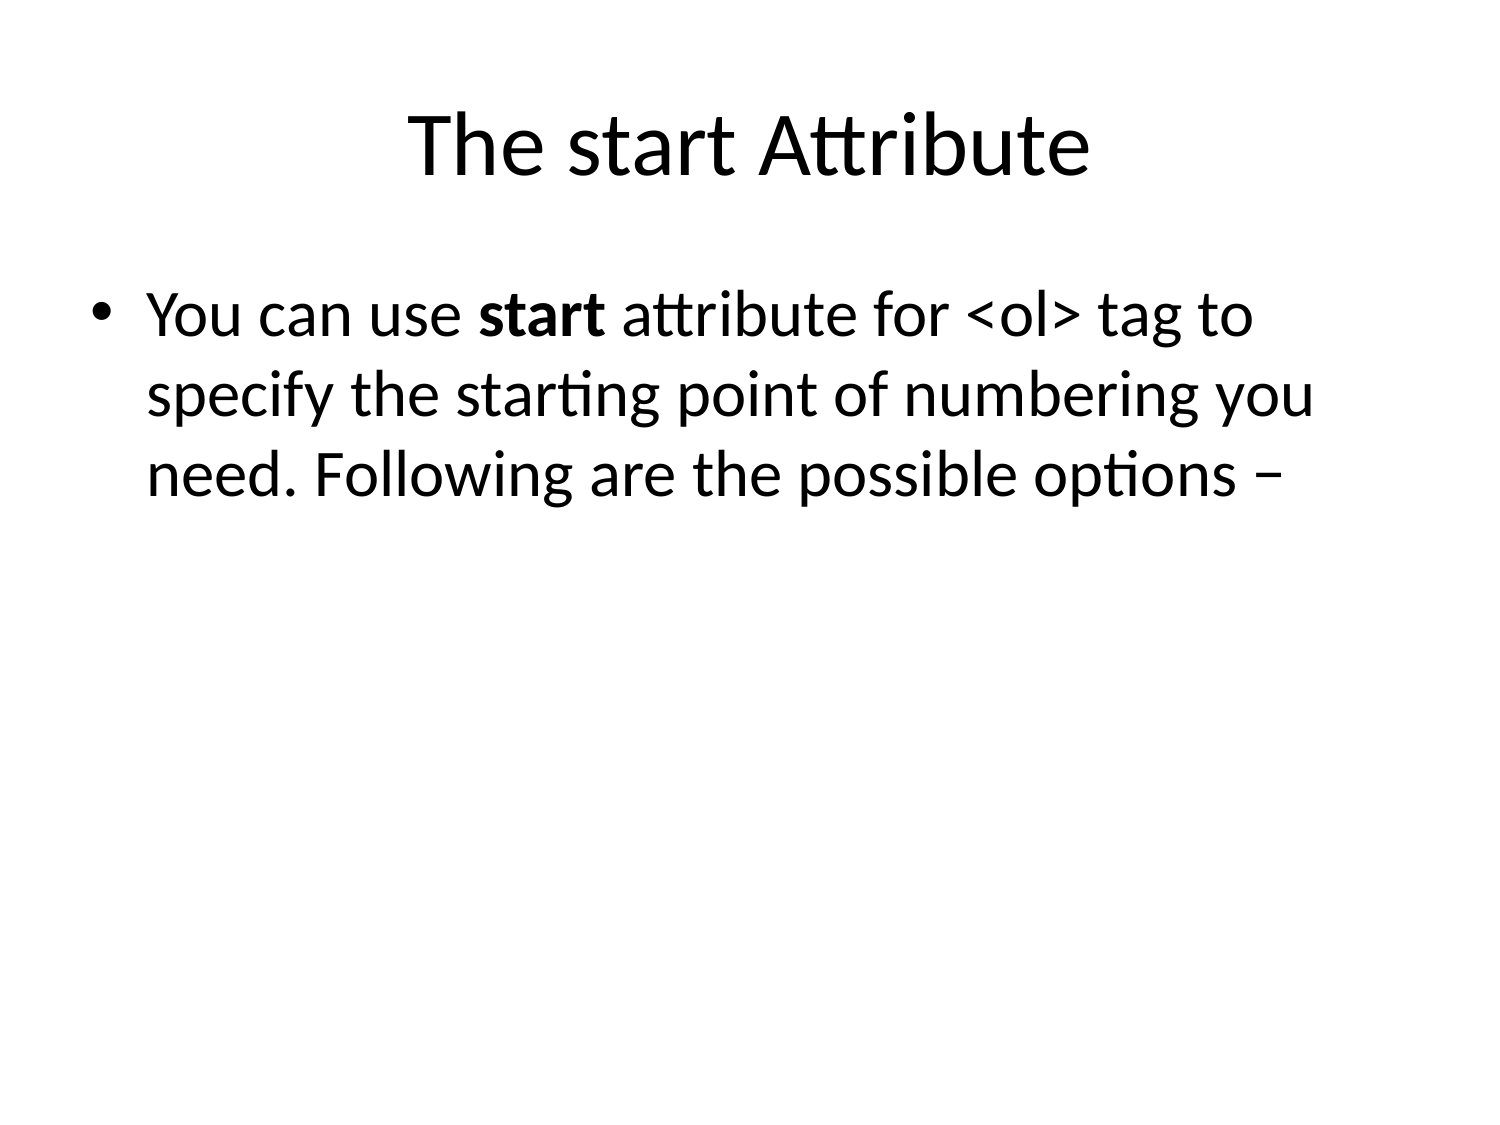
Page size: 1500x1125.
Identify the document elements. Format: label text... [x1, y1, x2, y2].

list You can use start attribute for <ol> tag to specify the starting point of numbering you need. Following are the possible options − [75, 262, 1425, 1005]
title The start Attribute [75, 45, 1425, 233]
